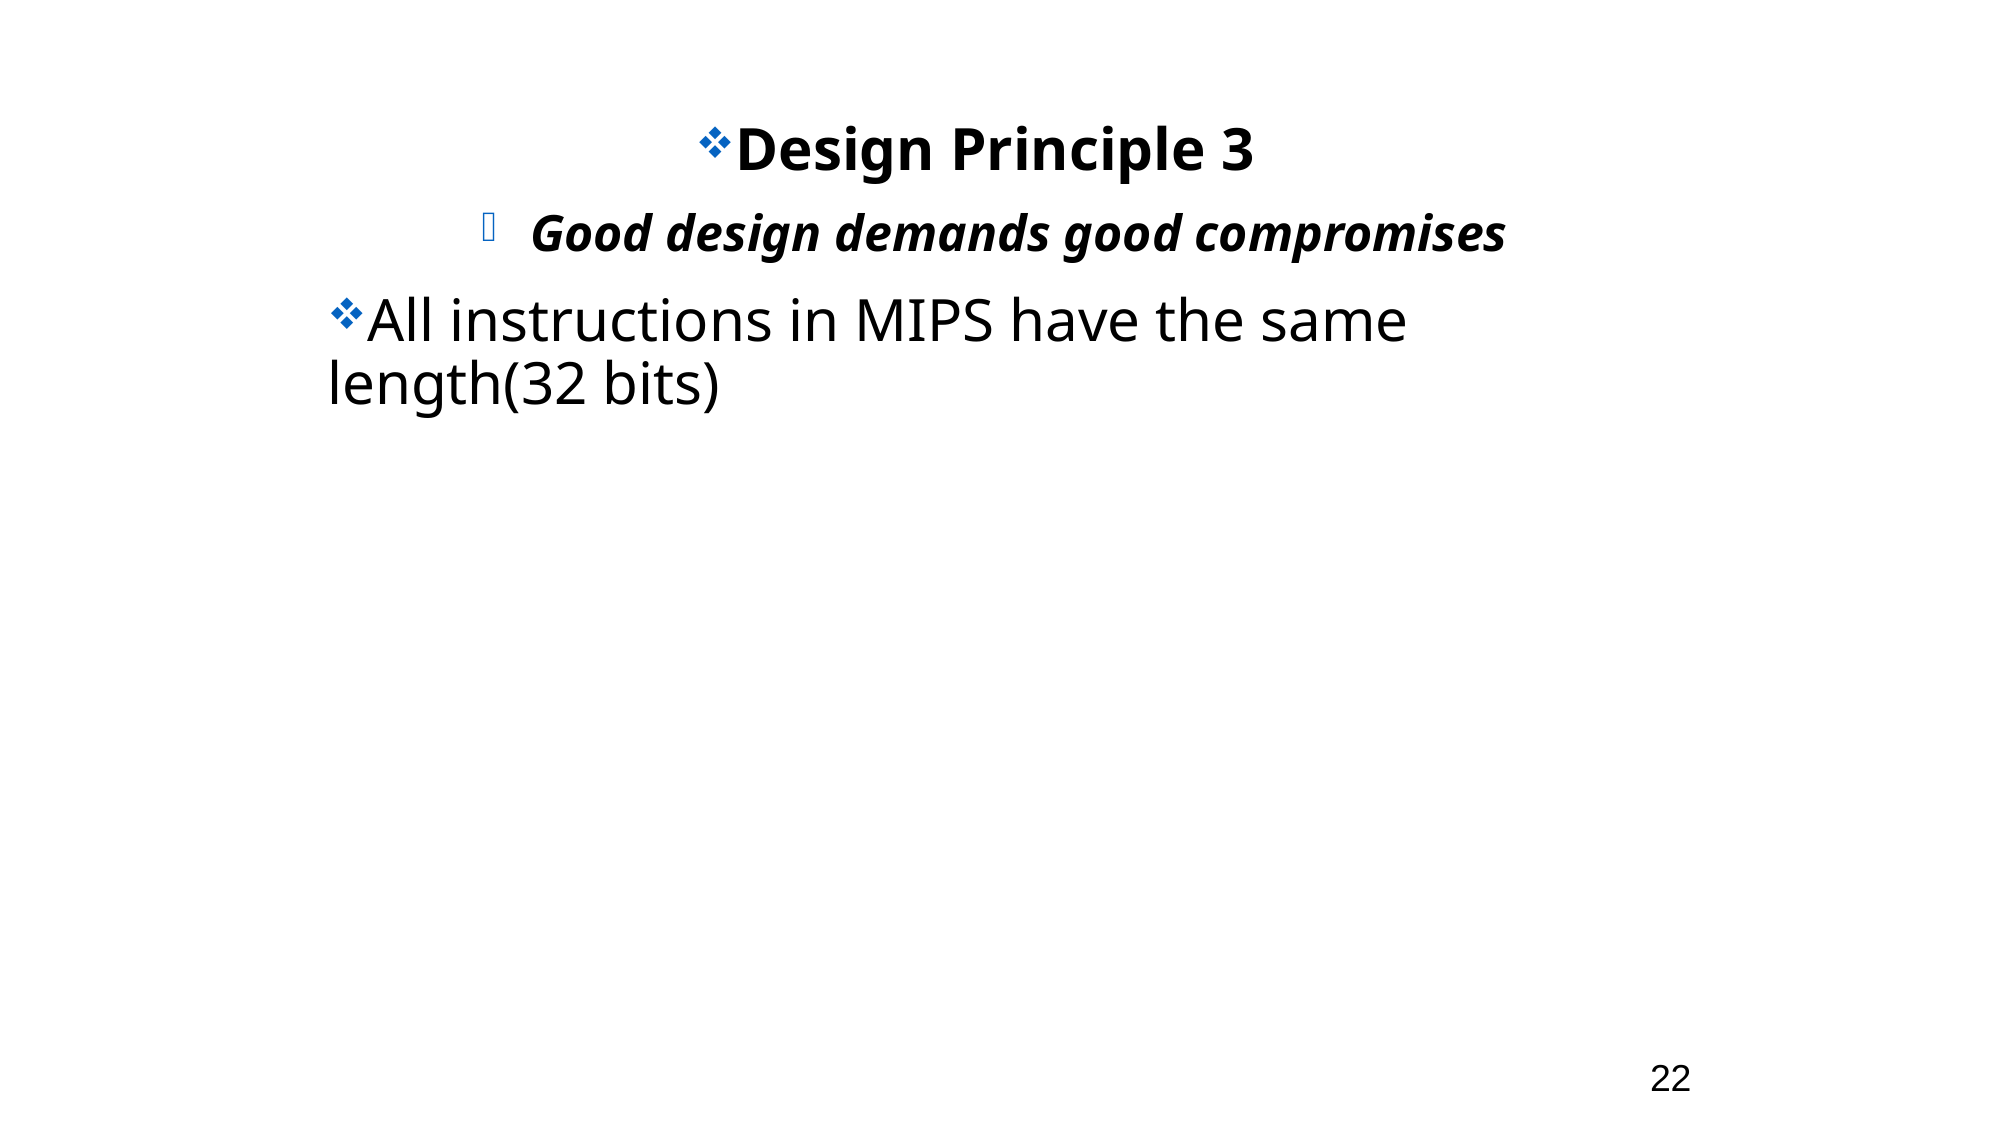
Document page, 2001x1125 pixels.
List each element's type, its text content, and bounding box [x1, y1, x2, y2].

text_box 22 [1330, 1046, 1707, 1125]
text_box Design Principle 3 Good design demands good compromises All instructions in MIPS have the same length(32 bits) [312, 112, 1638, 425]
